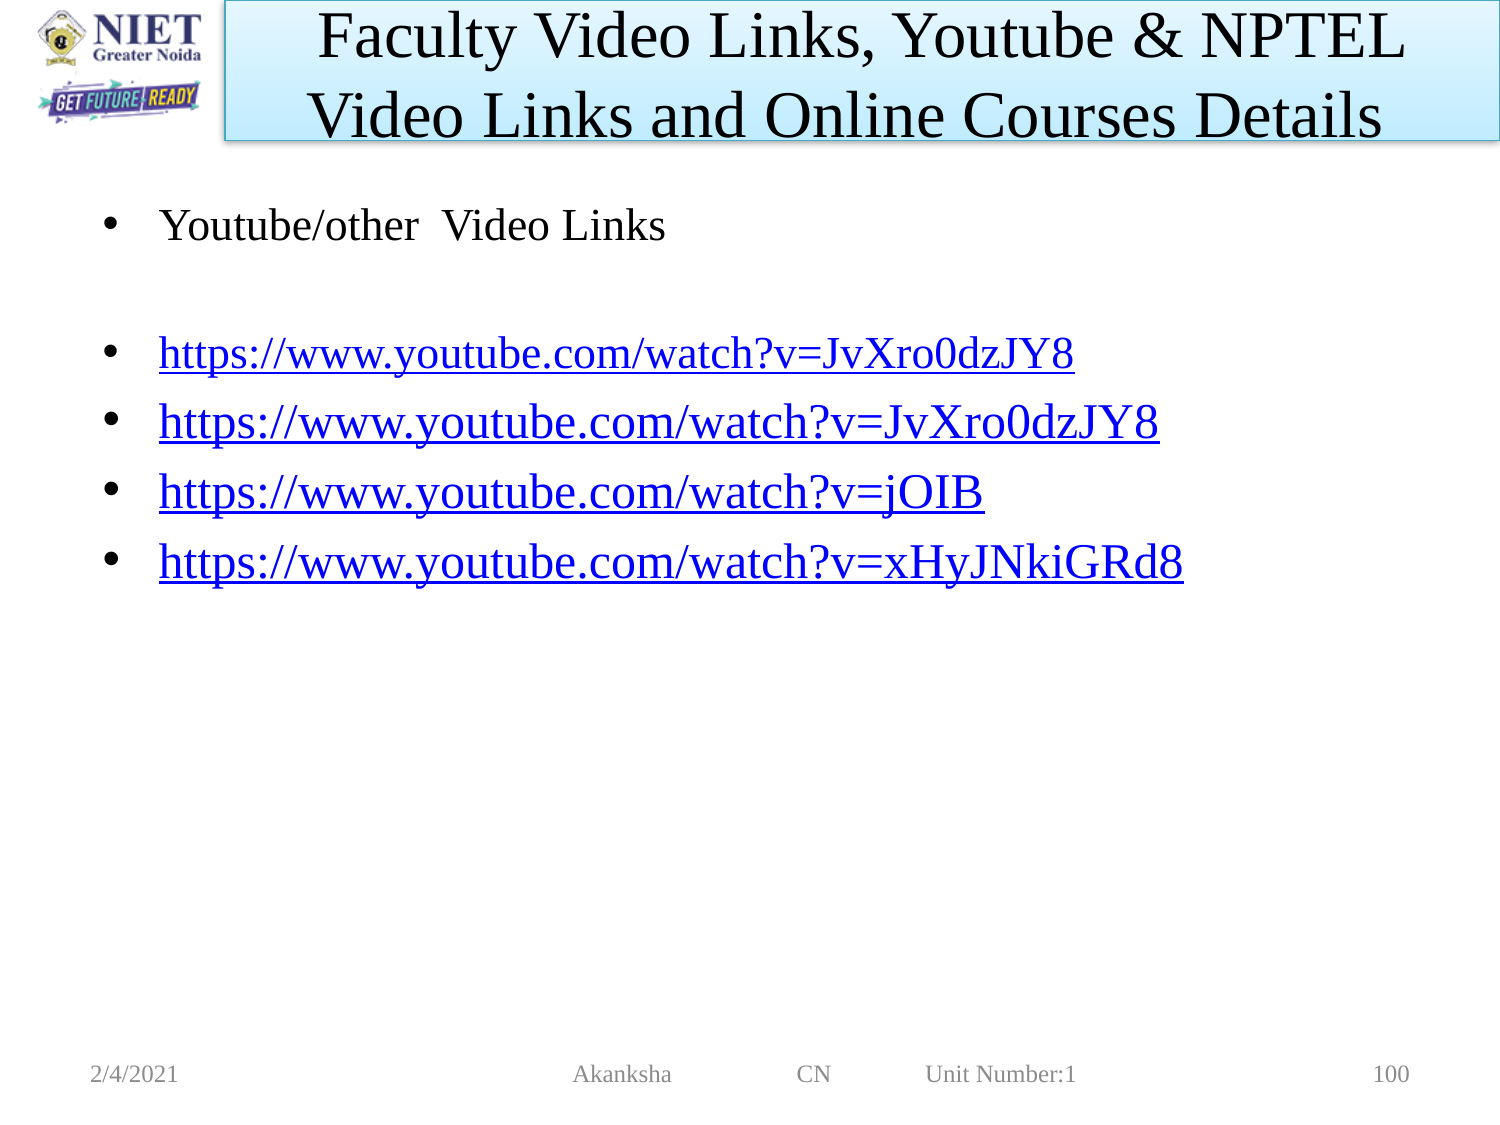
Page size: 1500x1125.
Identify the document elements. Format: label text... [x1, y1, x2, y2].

footer Akanksha CN Unit Number:1 [412, 1042, 1074, 1103]
list Youtube/other Video Links https://www.youtube.com/watch?v=JvXro0dzJY8 https://www.youtube.com/watch?v=JvXro0dzJY8 https://www.youtube.com/watch?v=jOIB https://www.youtube.com/watch?v=xHyJNkiGRd8 [87, 187, 1438, 930]
text_box Faculty Video Links, Youtube & NPTEL Video Links and Online Courses Details [238, 0, 1500, 141]
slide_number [75, 1042, 412, 1103]
slide_number 100 [1074, 1042, 1425, 1103]
picture [0, 0, 238, 135]
